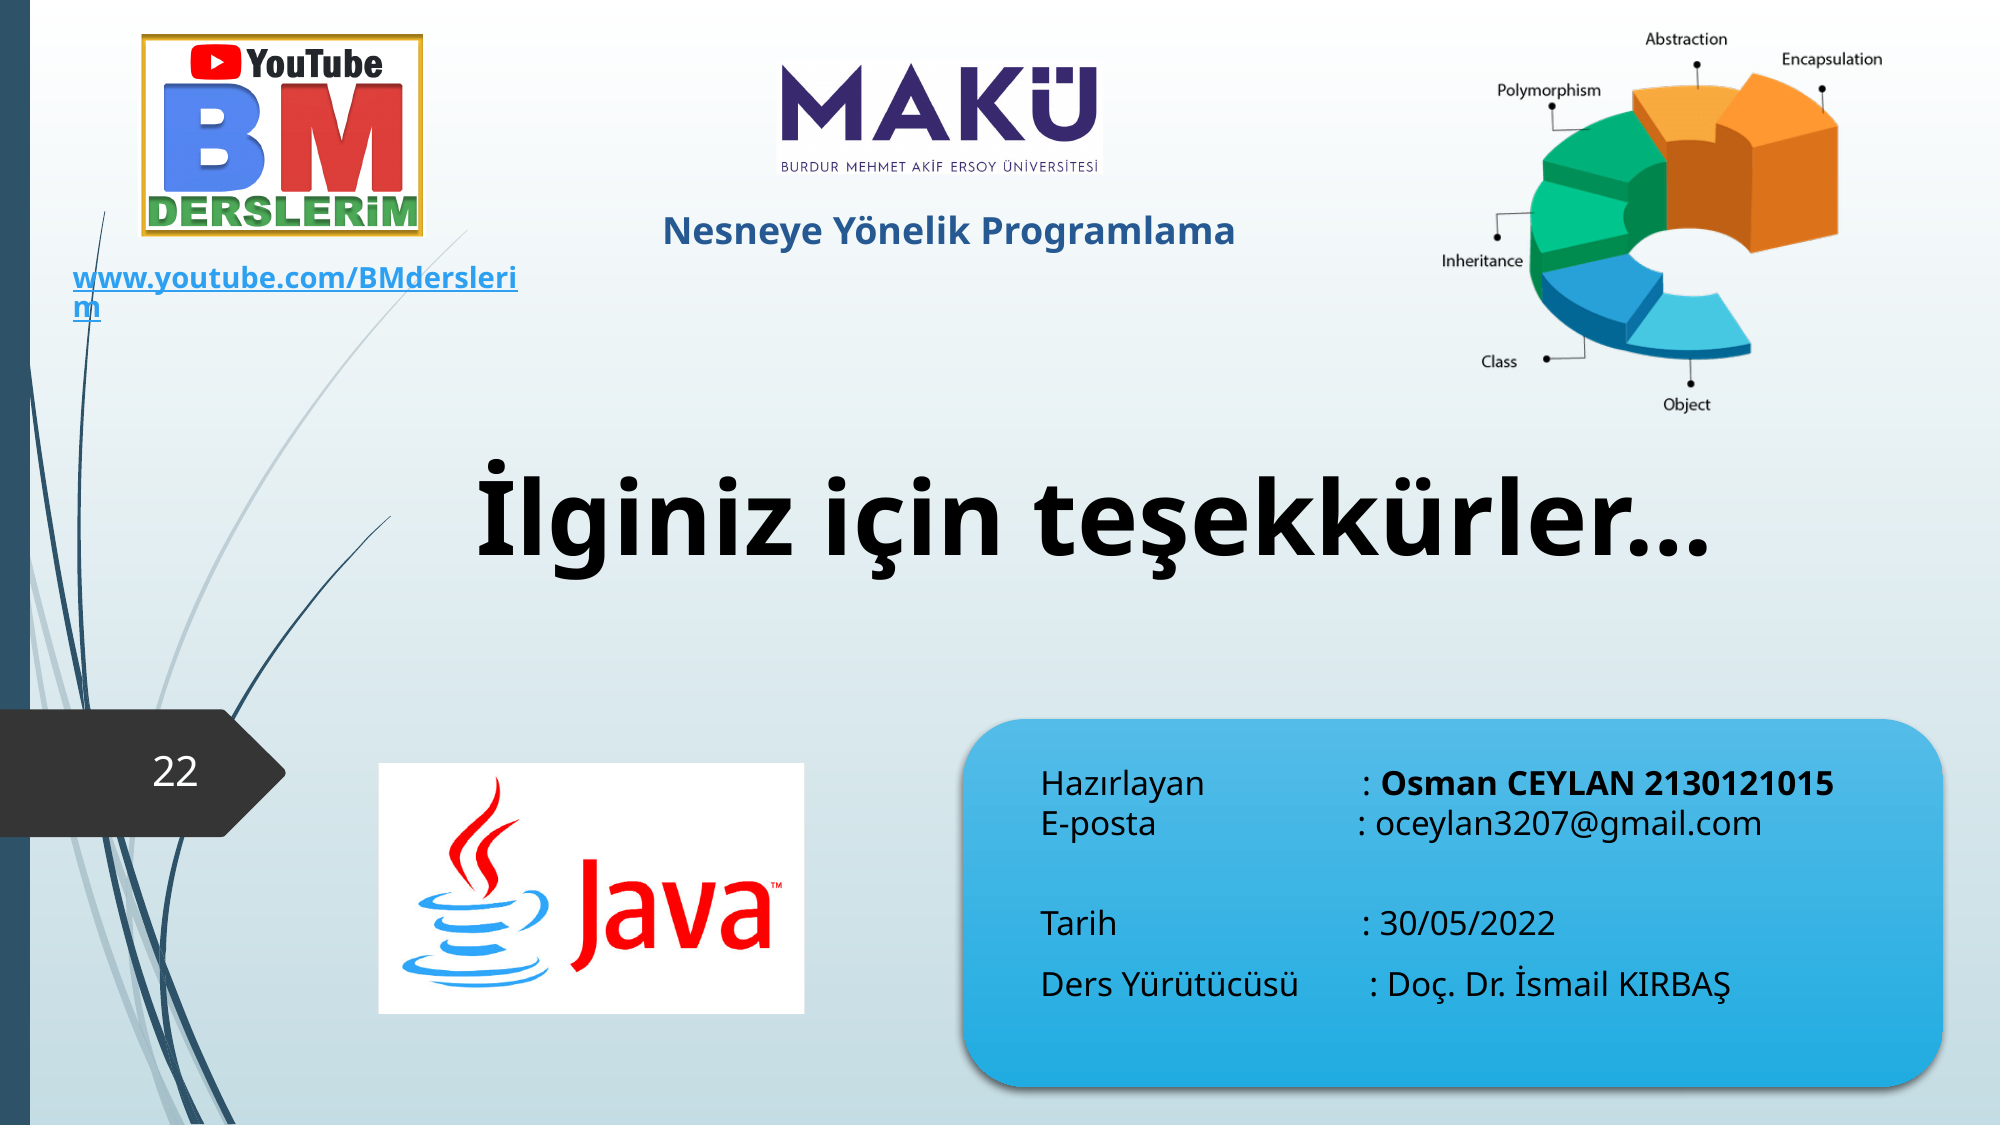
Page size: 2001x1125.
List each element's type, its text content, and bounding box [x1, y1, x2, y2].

picture [776, 60, 1104, 174]
text_box Hazırlayan : Osman CEYLAN 2130121015 E-posta : oceylan3207@gmail.com Tarih : 30/05/2022 Ders Yürütücüsü : Doç. Dr. İsmail KIRBAŞ [1025, 754, 1928, 1086]
text_box www.youtube.com/BMderslerim [57, 251, 544, 307]
picture [1401, 17, 1987, 415]
picture [378, 763, 805, 1014]
text_box Nesneye Yönelik Programlama [586, 199, 1313, 354]
picture [137, 30, 427, 238]
title İlginiz için teşekkürler… [460, 437, 1736, 584]
slide_number 22 [87, 743, 216, 803]
text_box [963, 719, 1944, 1087]
